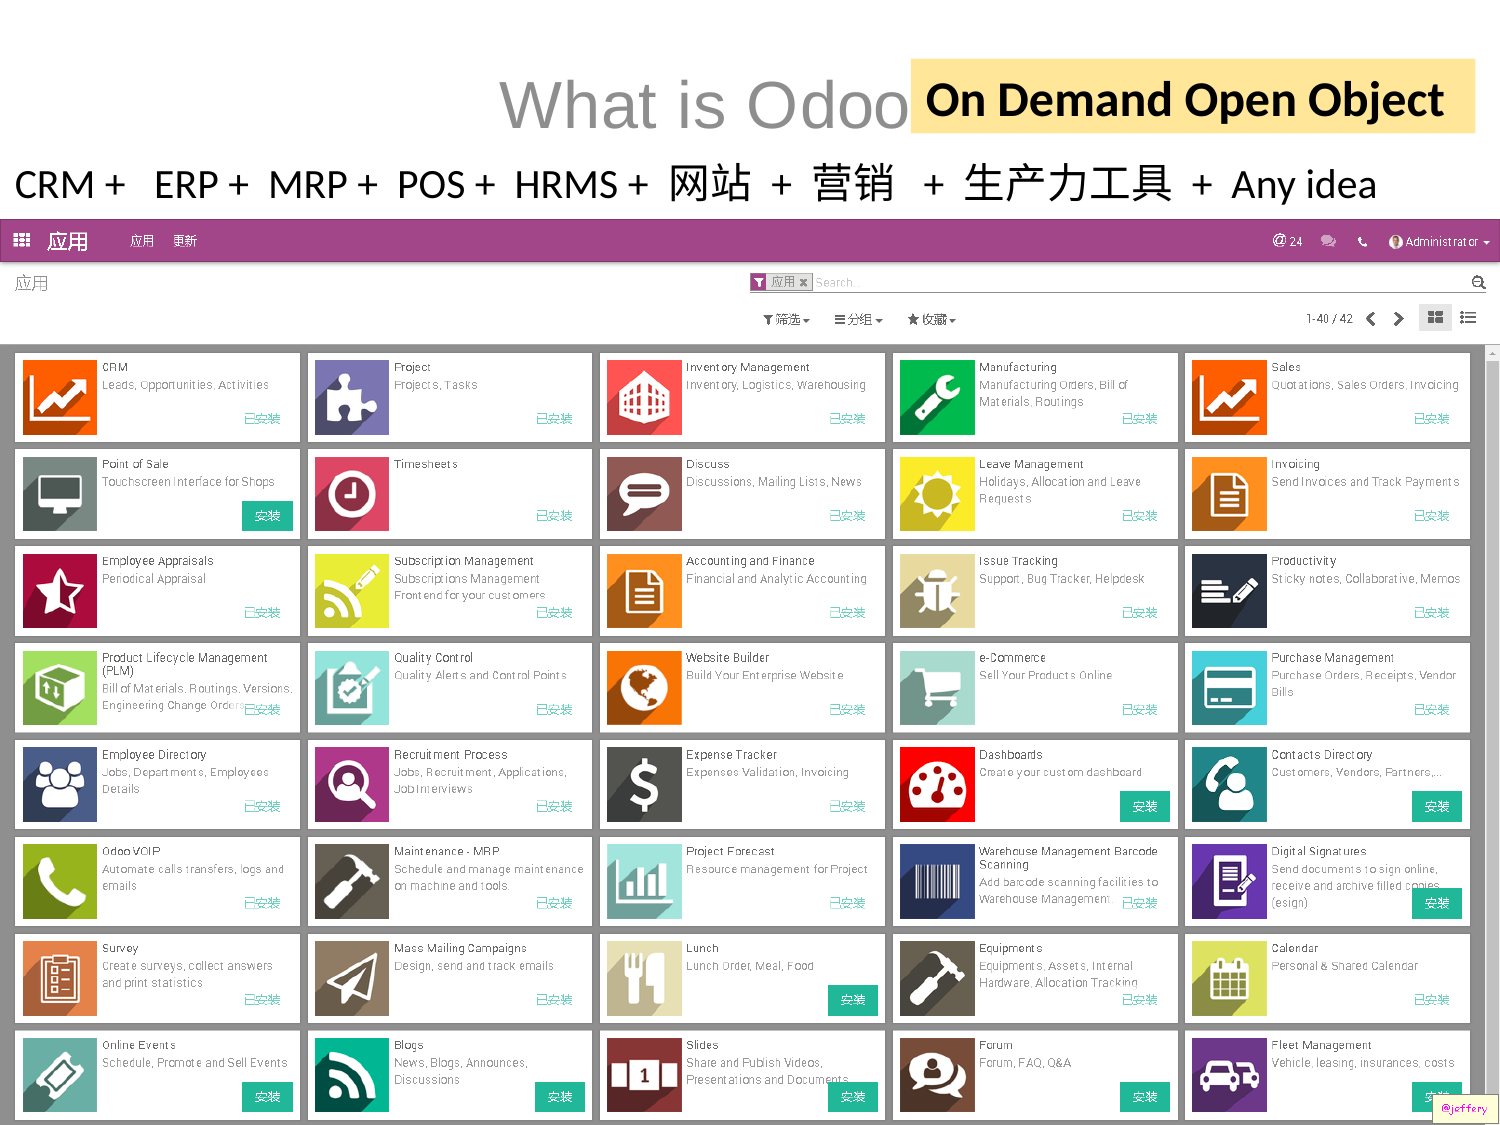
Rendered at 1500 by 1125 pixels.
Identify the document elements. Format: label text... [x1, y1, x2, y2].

text_box What is Odoo [200, 62, 1476, 149]
text_box CRM + ERP + MRP + POS + HRMS + 网站 + 营销 + 生产力工具 + Any idea [0, 149, 1500, 215]
picture [0, 219, 1500, 1125]
text_box What is Odoo [200, 215, 1476, 219]
text_box On Demand Open Object [910, 58, 1476, 134]
